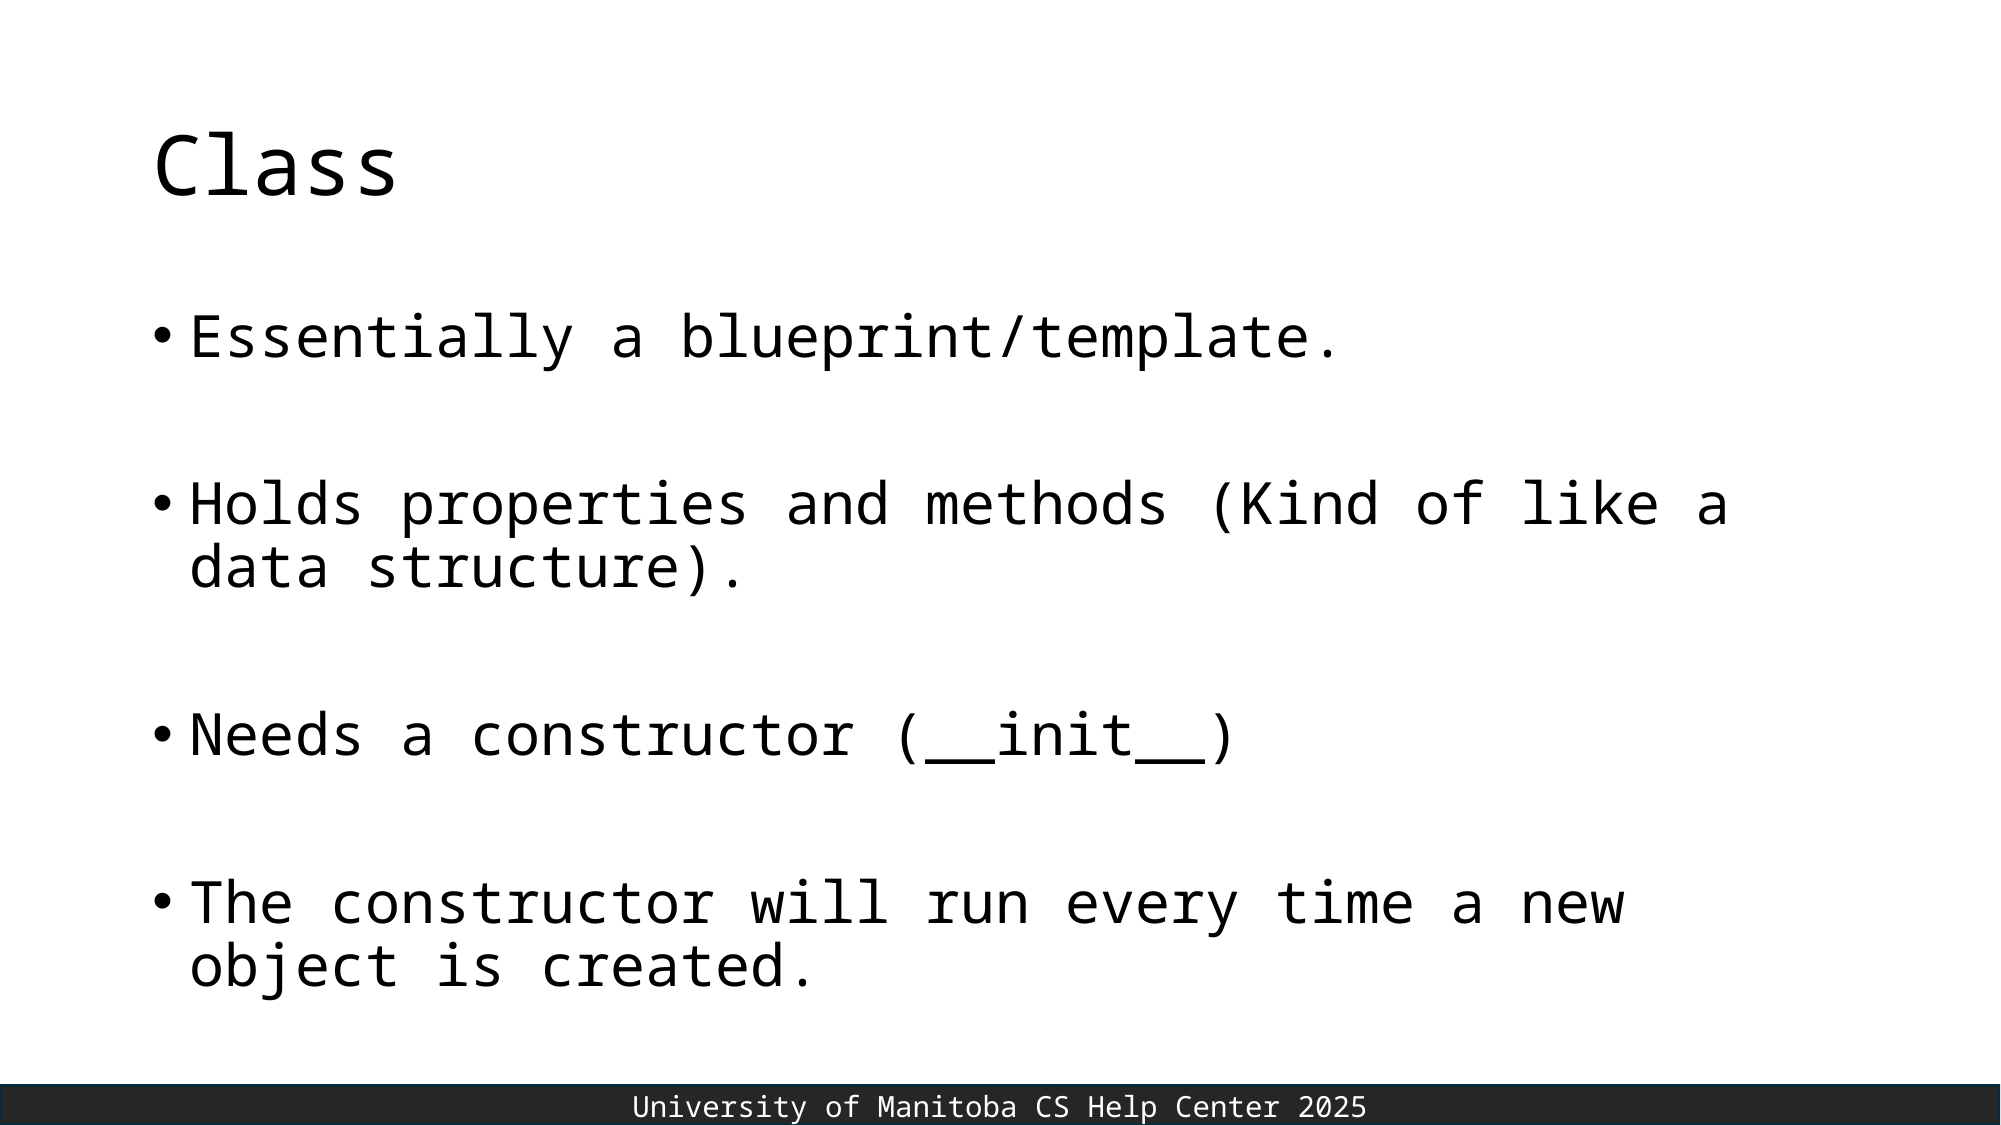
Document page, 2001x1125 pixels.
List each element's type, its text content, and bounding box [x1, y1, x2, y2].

list Essentially a blueprint/template. Holds properties and methods (Kind of like a data structure). Needs a constructor (__init__) The constructor will run every time a new object is created. [137, 299, 1863, 1014]
title Class [137, 59, 1863, 278]
